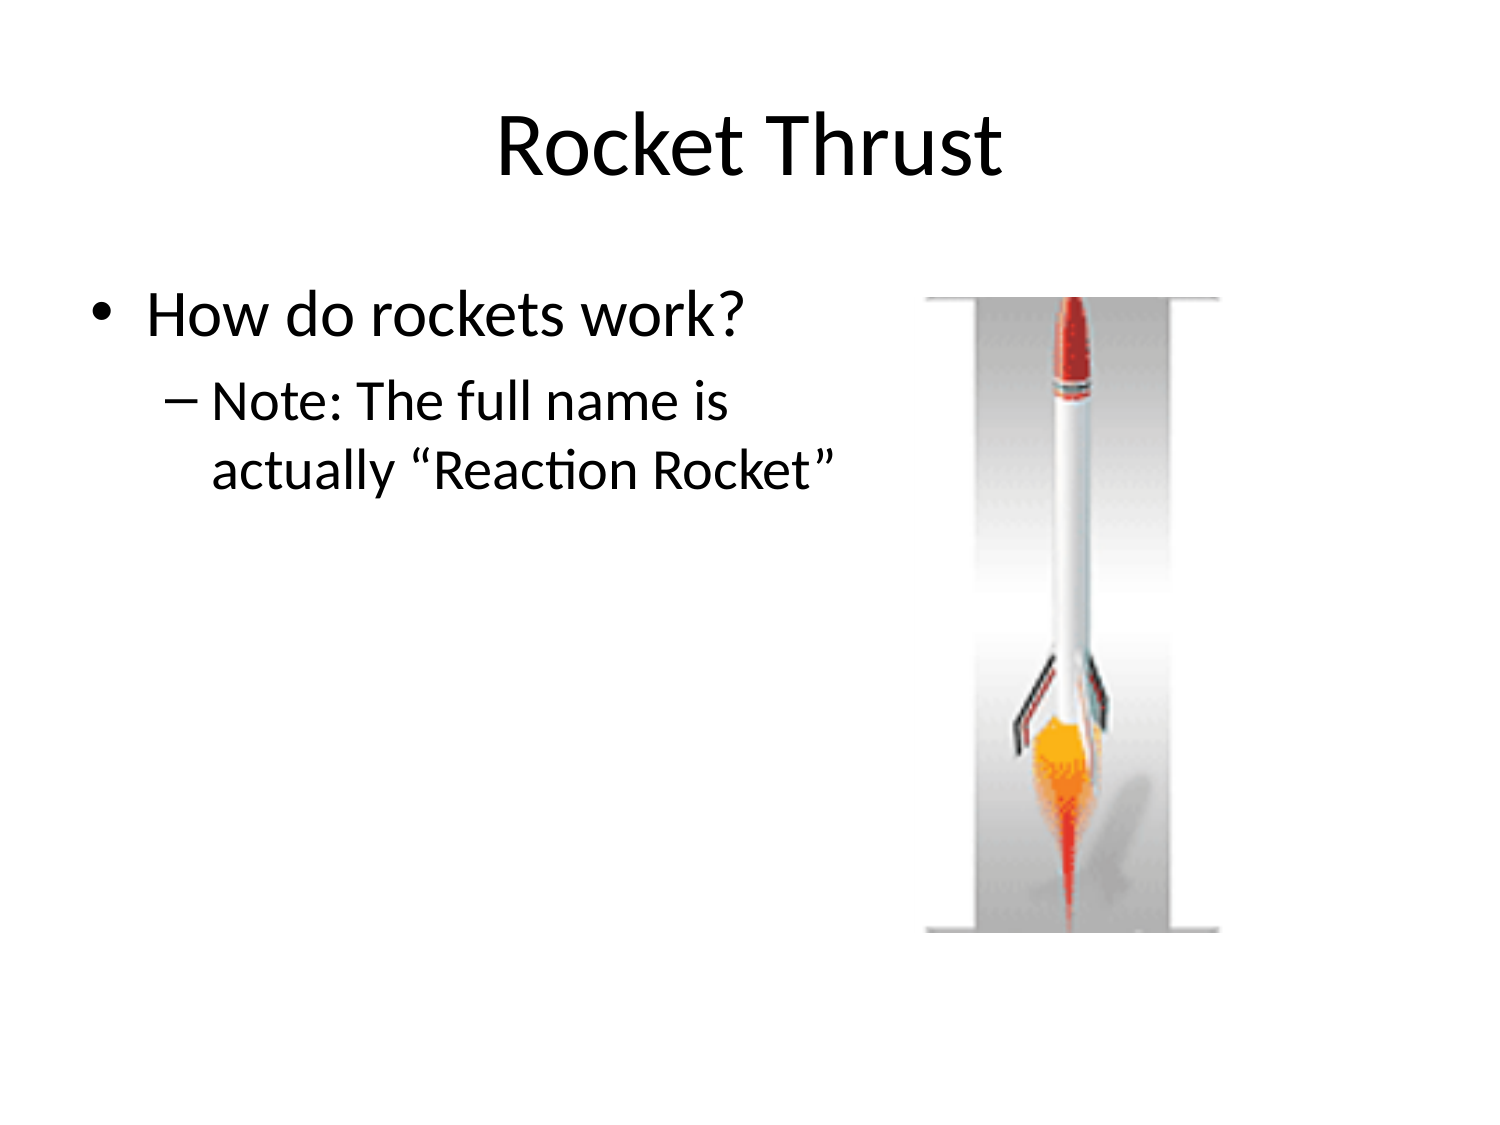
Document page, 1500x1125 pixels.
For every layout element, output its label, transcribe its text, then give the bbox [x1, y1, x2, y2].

title Rocket Thrust [75, 45, 1425, 233]
list How do rockets work? Note: The full name is actually “Reaction Rocket” [75, 262, 1425, 1005]
picture [912, 297, 1273, 933]
